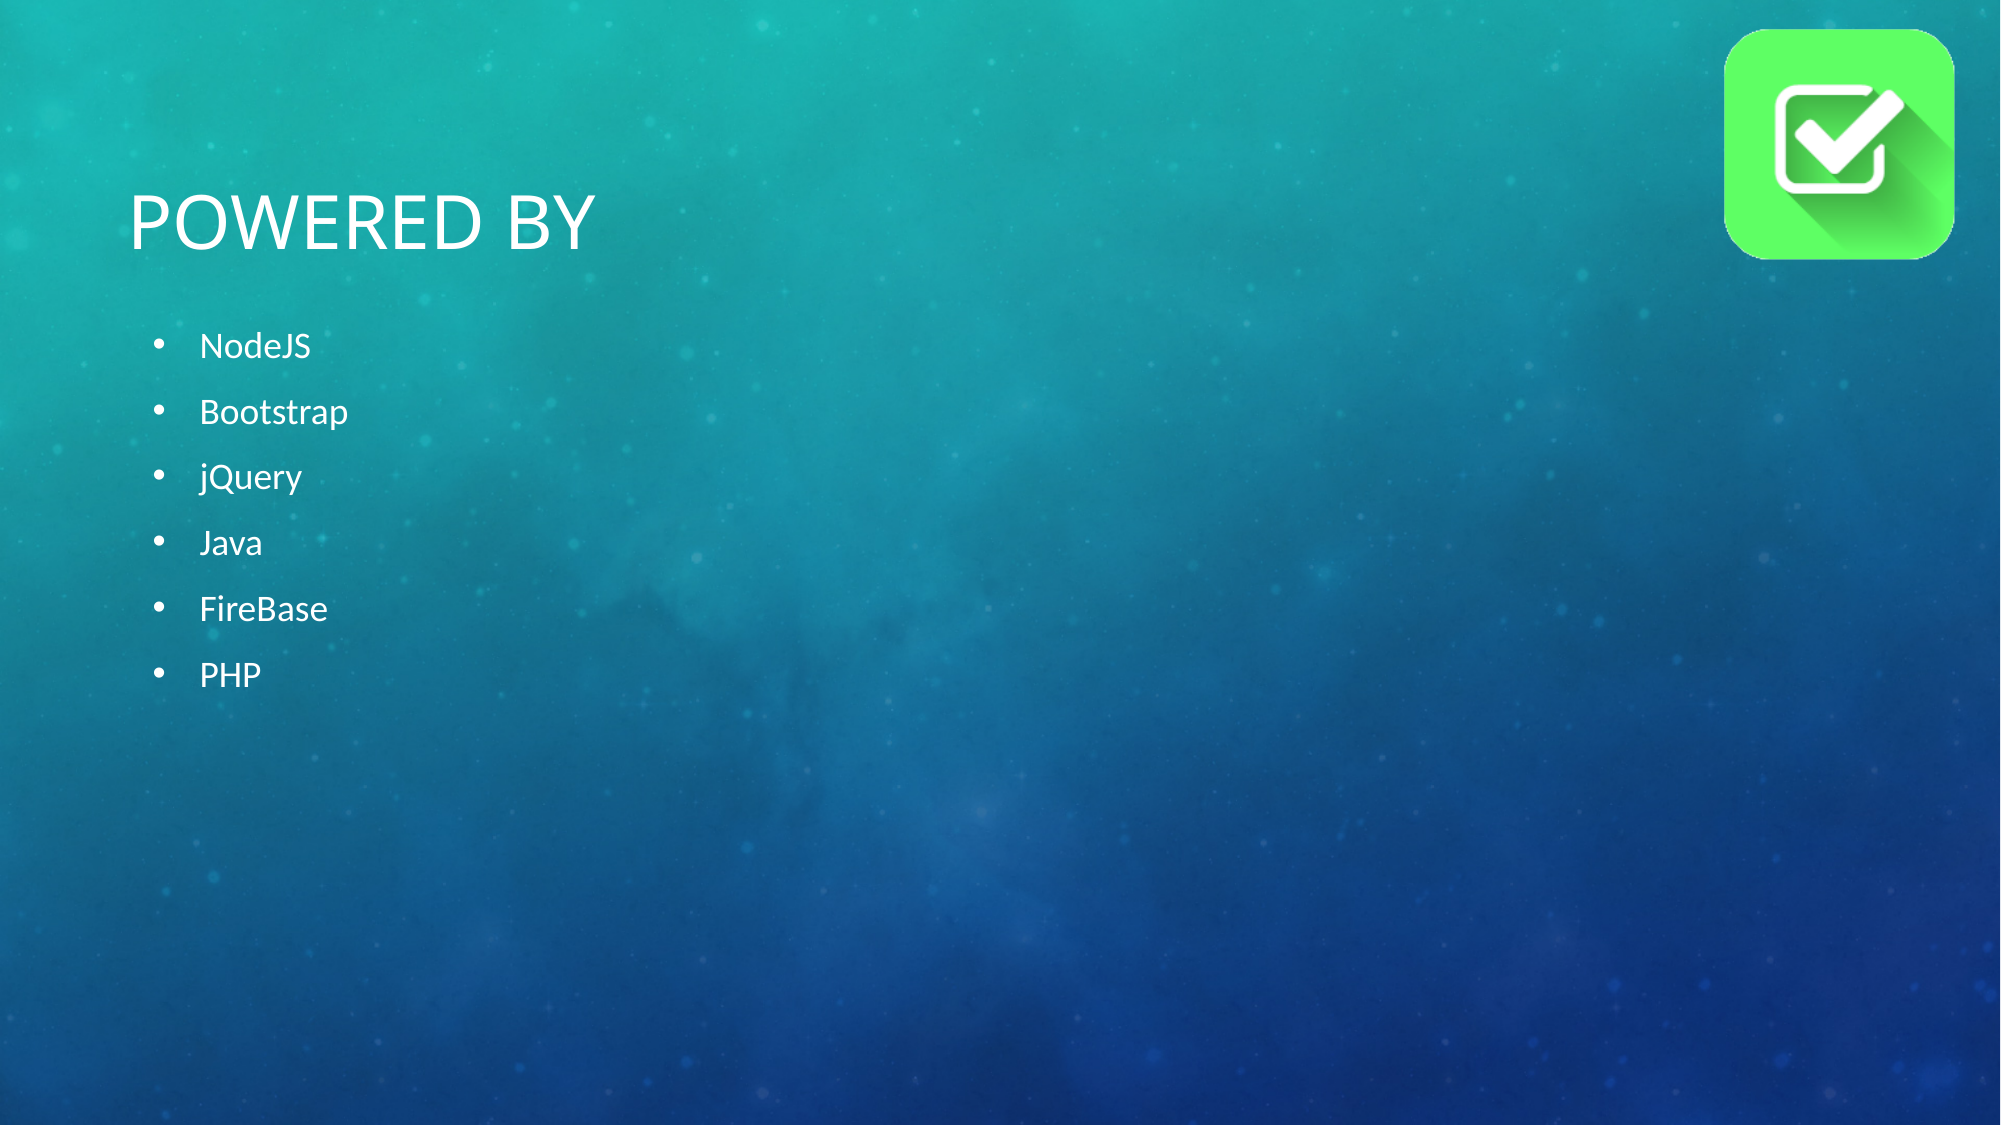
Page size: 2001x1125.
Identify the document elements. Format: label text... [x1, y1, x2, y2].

title Powered By [112, 99, 1775, 339]
picture [0, 0, 2001, 1125]
list NodeJS Bootstrap jQuery Java FireBase PHP [137, 313, 984, 1053]
